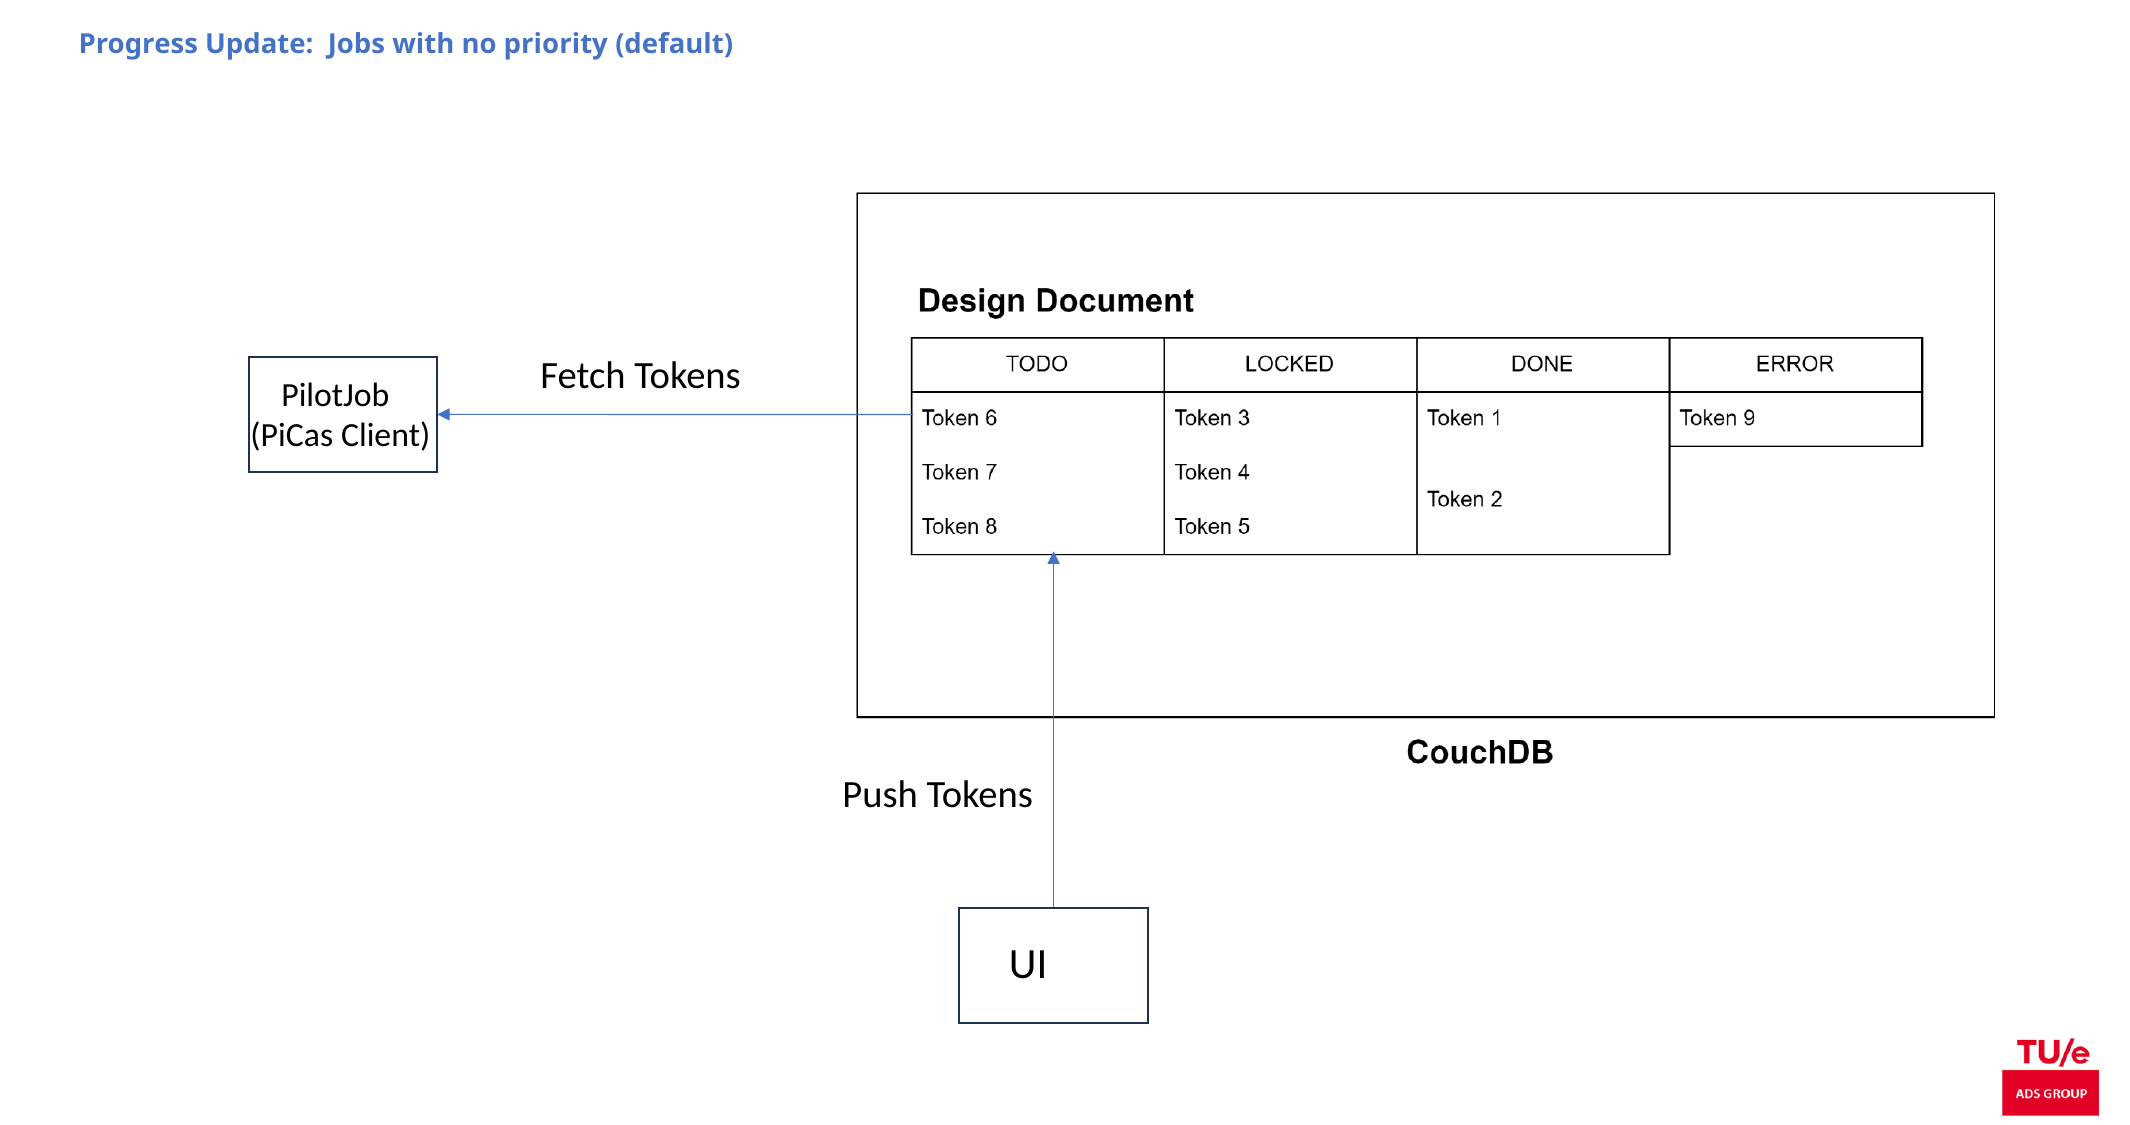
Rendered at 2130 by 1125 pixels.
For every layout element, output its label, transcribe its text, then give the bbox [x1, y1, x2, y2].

text_box Fetch Tokens [525, 343, 756, 404]
text_box [248, 461, 438, 473]
text_box Progress Update: Jobs with no priority (default) [78, 2, 1699, 76]
text_box [958, 907, 1149, 1024]
text_box Push Tokens [827, 761, 1049, 823]
picture [1997, 1036, 2104, 1117]
text_box [248, 356, 438, 364]
text_box PilotJob (PiCas Client) [235, 364, 446, 461]
picture [838, 174, 2013, 808]
text_box UI [994, 927, 1063, 995]
